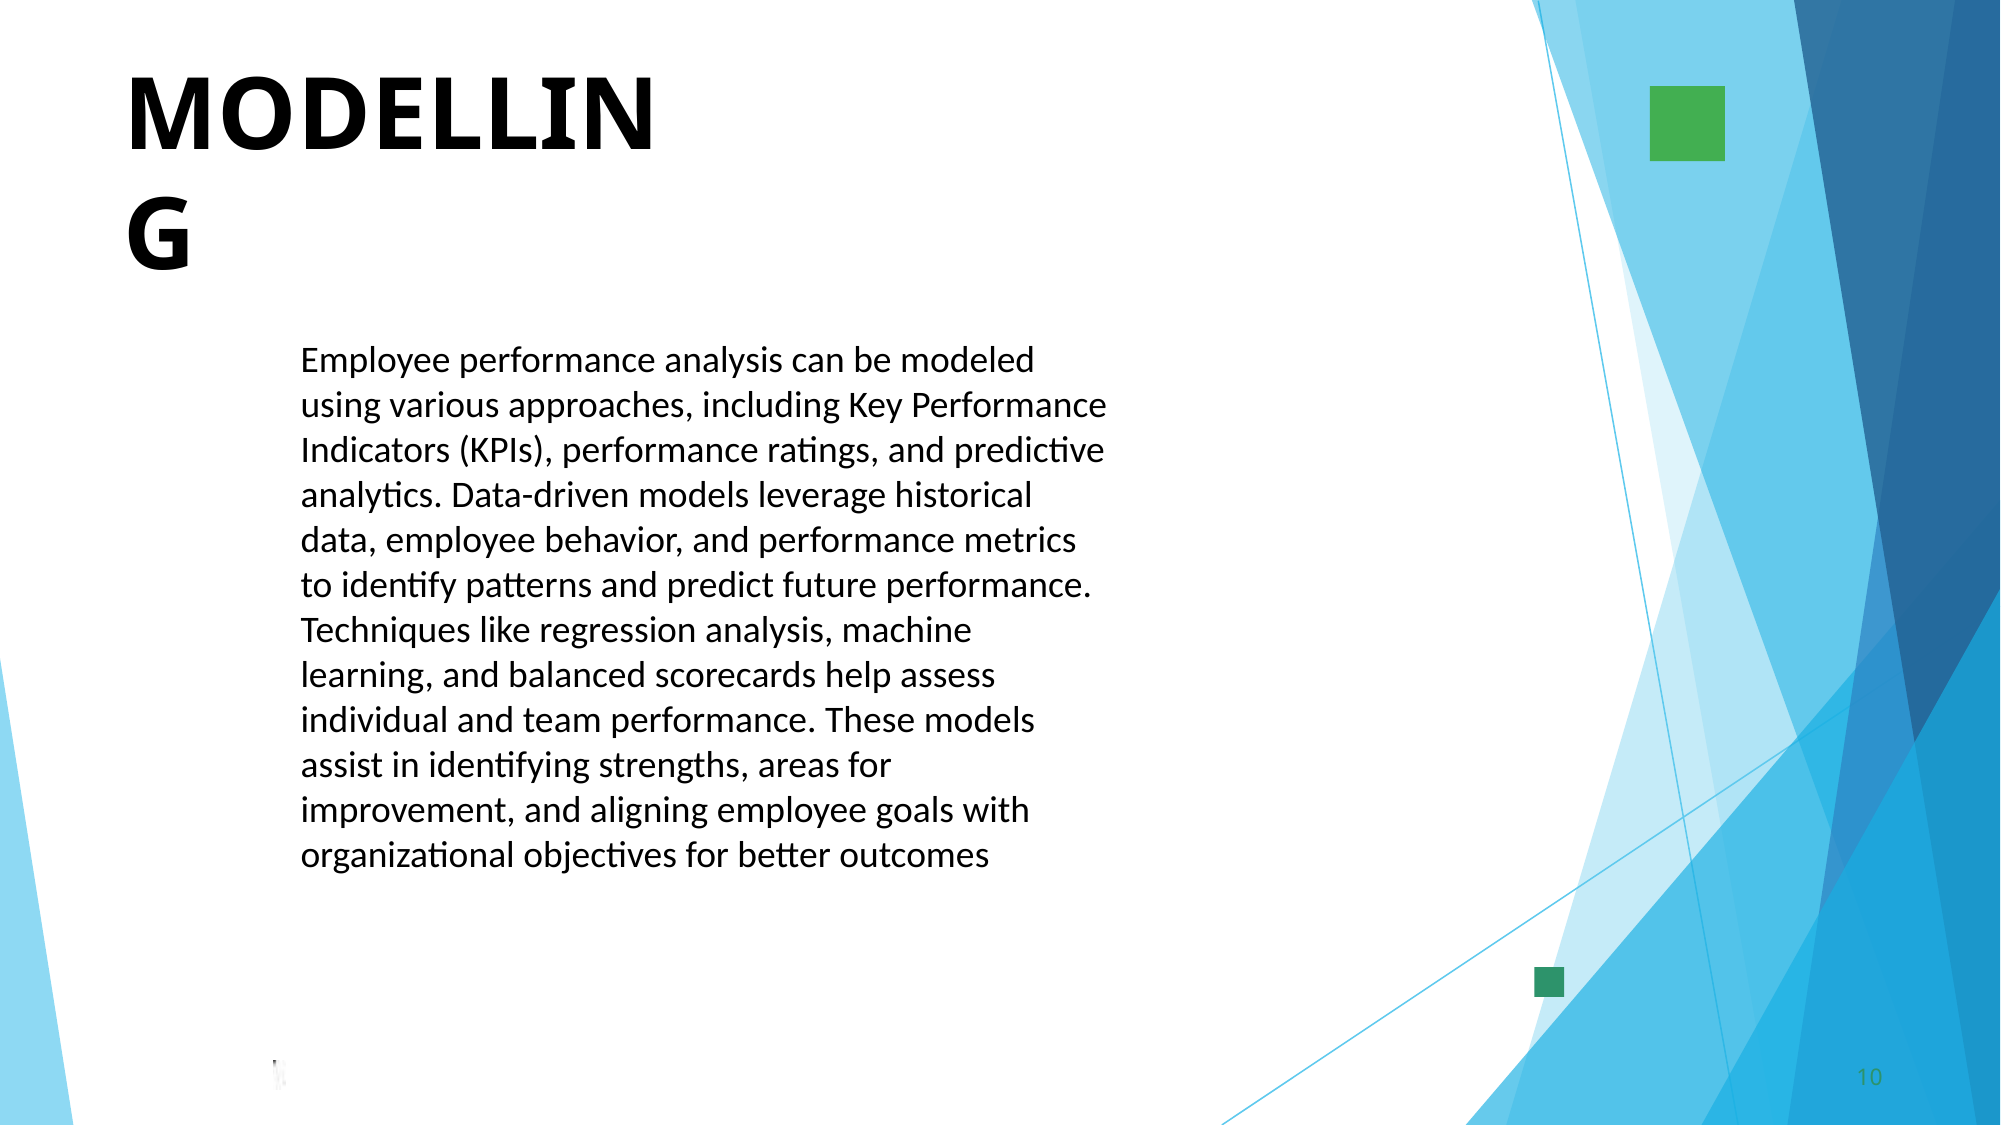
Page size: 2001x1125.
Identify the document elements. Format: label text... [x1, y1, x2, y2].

text_box [1534, 967, 1565, 997]
text_box Employee performance analysis can be modeled using various approaches, including Key Performance Indicators (KPIs), performance ratings, and predictive analytics. Data-driven models leverage historical data, employee behavior, and performance metrics to identify patterns and predict future performance. Techniques like regression analysis, machine learning, and balanced scorecards help assess individual and team performance. These models assist in identifying strengths, areas for improvement, and aligning employee goals with organizational objectives for better outcomes [285, 327, 1129, 883]
text_box [1649, 86, 1725, 162]
text_box 10 [1849, 1061, 1888, 1095]
text_box MODELLING [121, 47, 664, 290]
picture [273, 1060, 287, 1091]
